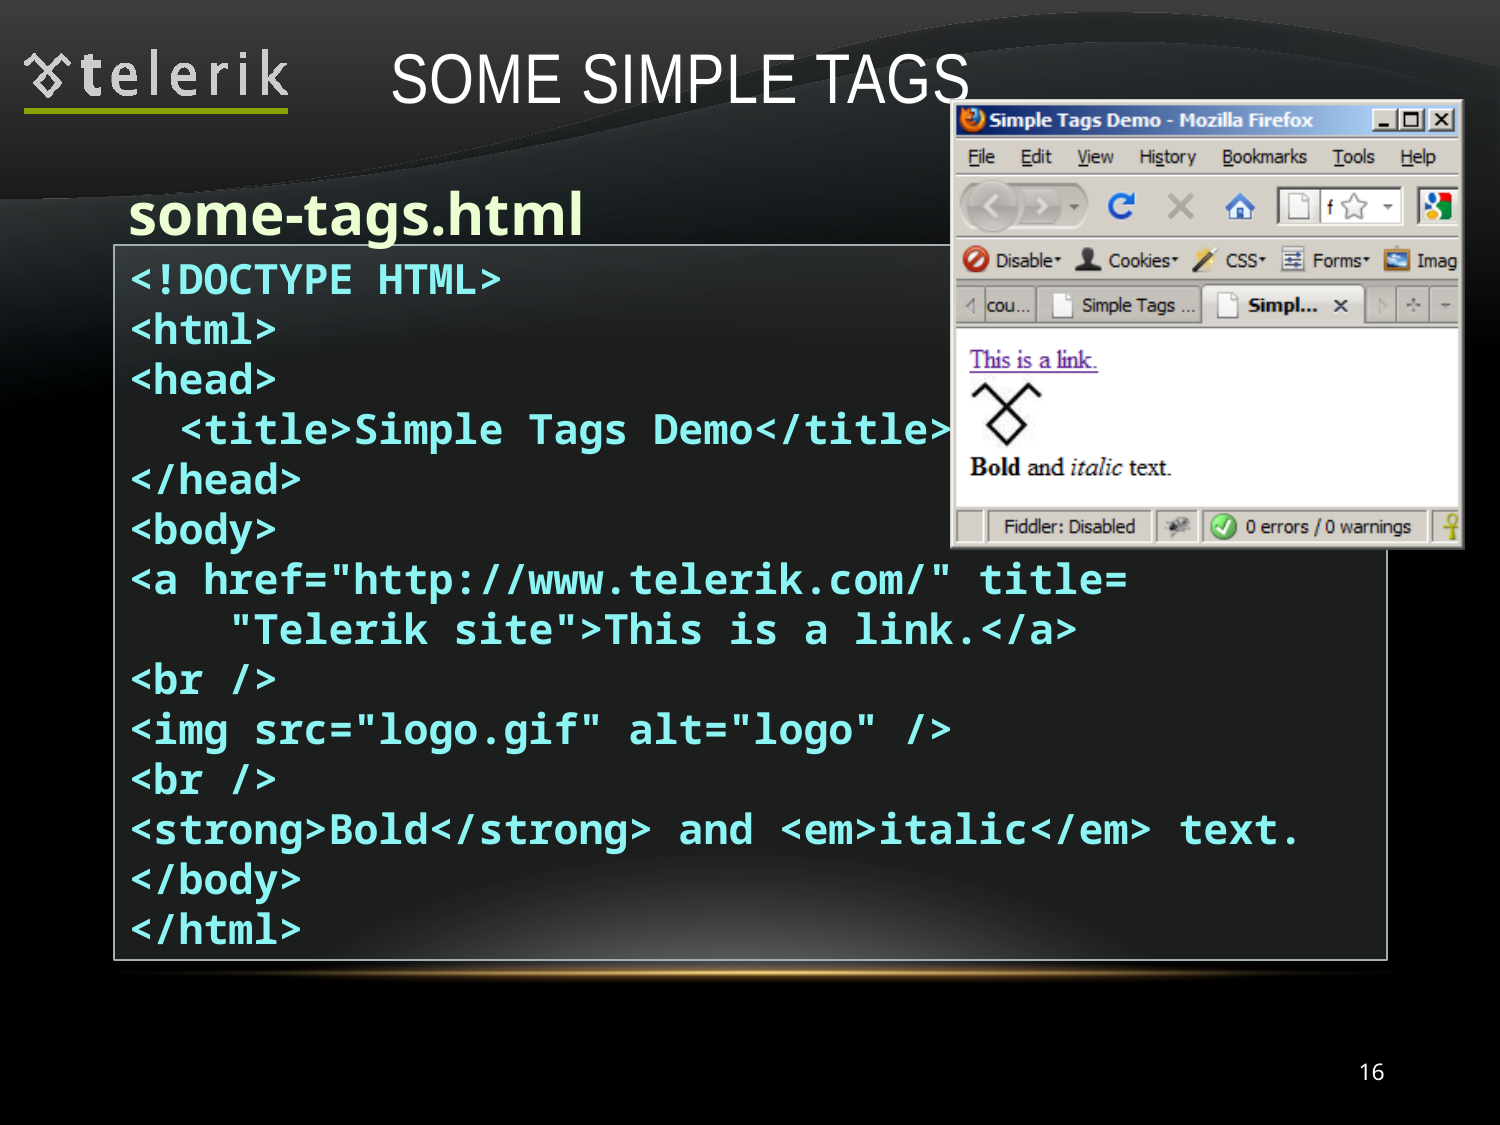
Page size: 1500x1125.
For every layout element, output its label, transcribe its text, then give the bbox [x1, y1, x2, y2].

title Some Simple Tags [375, 24, 1425, 125]
slide_number 16 [1237, 1042, 1400, 1103]
text_box some-tags.html [113, 160, 664, 255]
picture [0, 0, 1500, 1125]
text_box <!DOCTYPE HTML> <html> <head> <title>Simple Tags Demo</title> </head> <body> <a href="http://www.telerik.com/" title= "Telerik site">This is a link.</a> <br /> <img src="logo.gif" alt="logo" /> <br /> <strong>Bold</strong> and <em>italic</em> text. </body> </html> [113, 245, 1388, 961]
